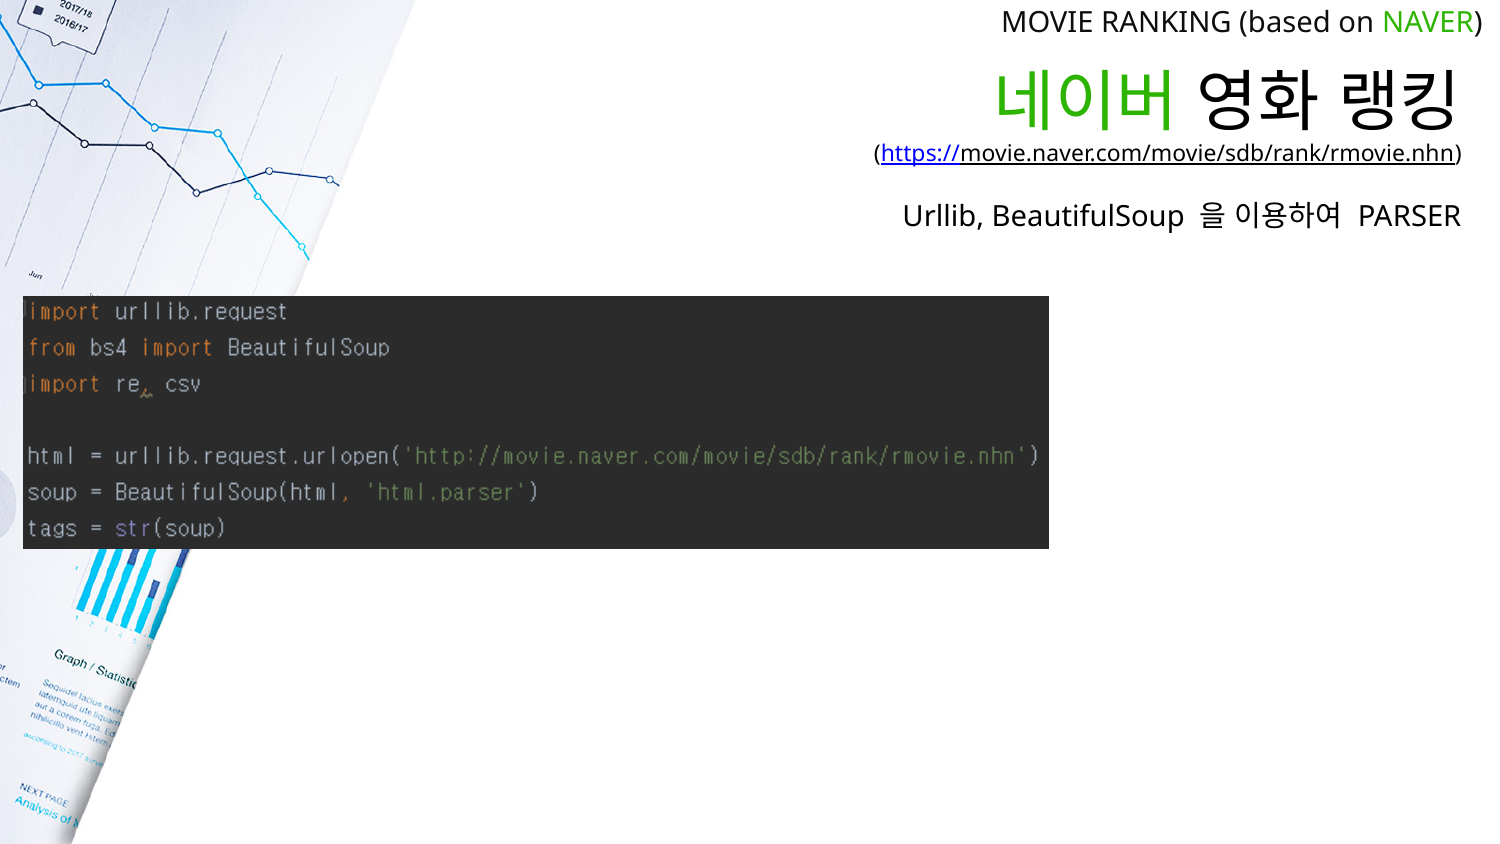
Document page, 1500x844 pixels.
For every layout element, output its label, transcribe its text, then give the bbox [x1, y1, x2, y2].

text_box 네이버 영화 랭킹 (https://movie.naver.com/movie/sdb/rank/rmovie.nhn) Urllib, BeautifulSoup 을 이용하여 PARSER [822, 50, 1477, 240]
picture [0, 0, 1500, 844]
text_box MOVIE RANKING (based on NAVER) [503, 0, 1498, 46]
